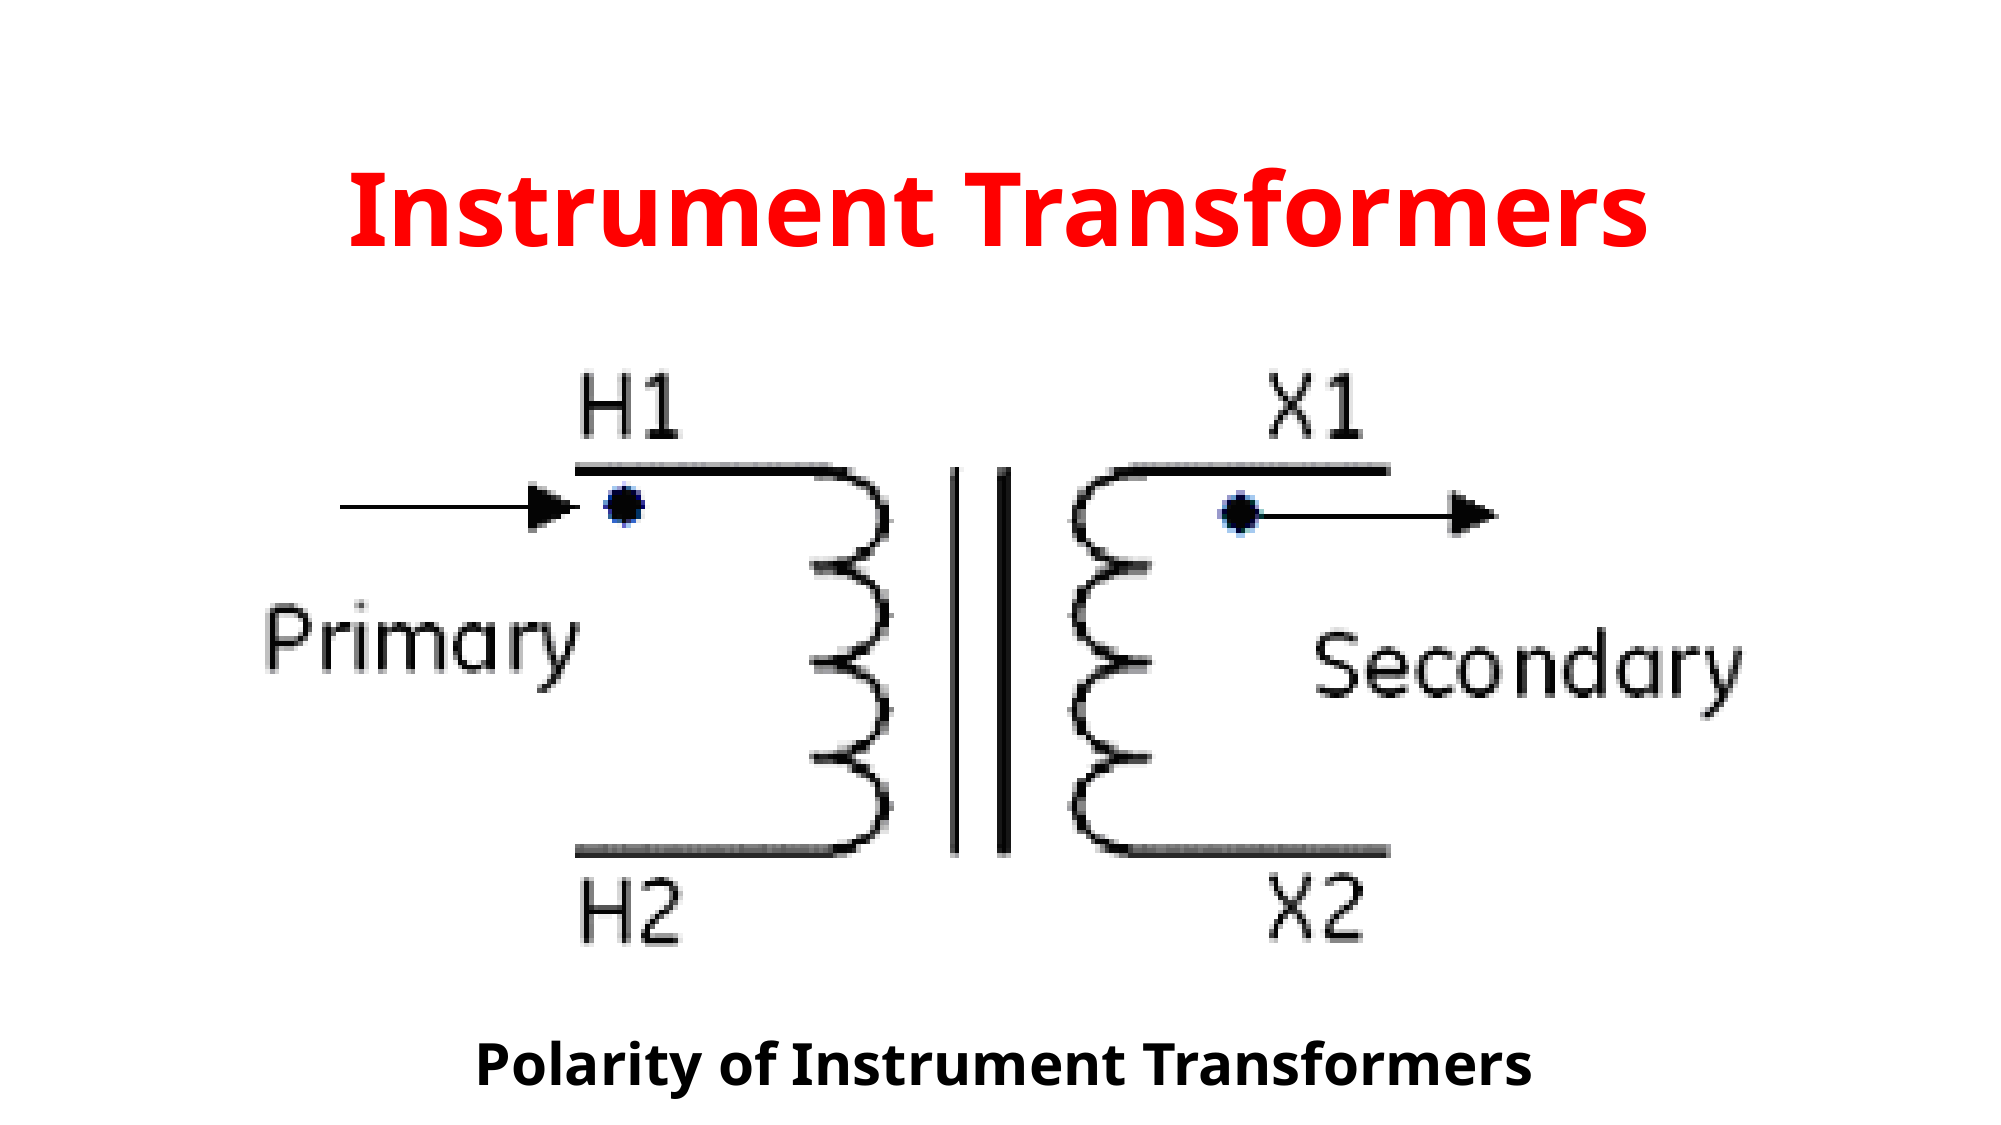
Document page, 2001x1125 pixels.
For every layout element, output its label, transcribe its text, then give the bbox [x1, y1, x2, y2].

text_box Polarity of Instrument Transformers [382, 1019, 1626, 1105]
title Instrument Transformers [137, 59, 1863, 278]
picture [219, 326, 1902, 990]
